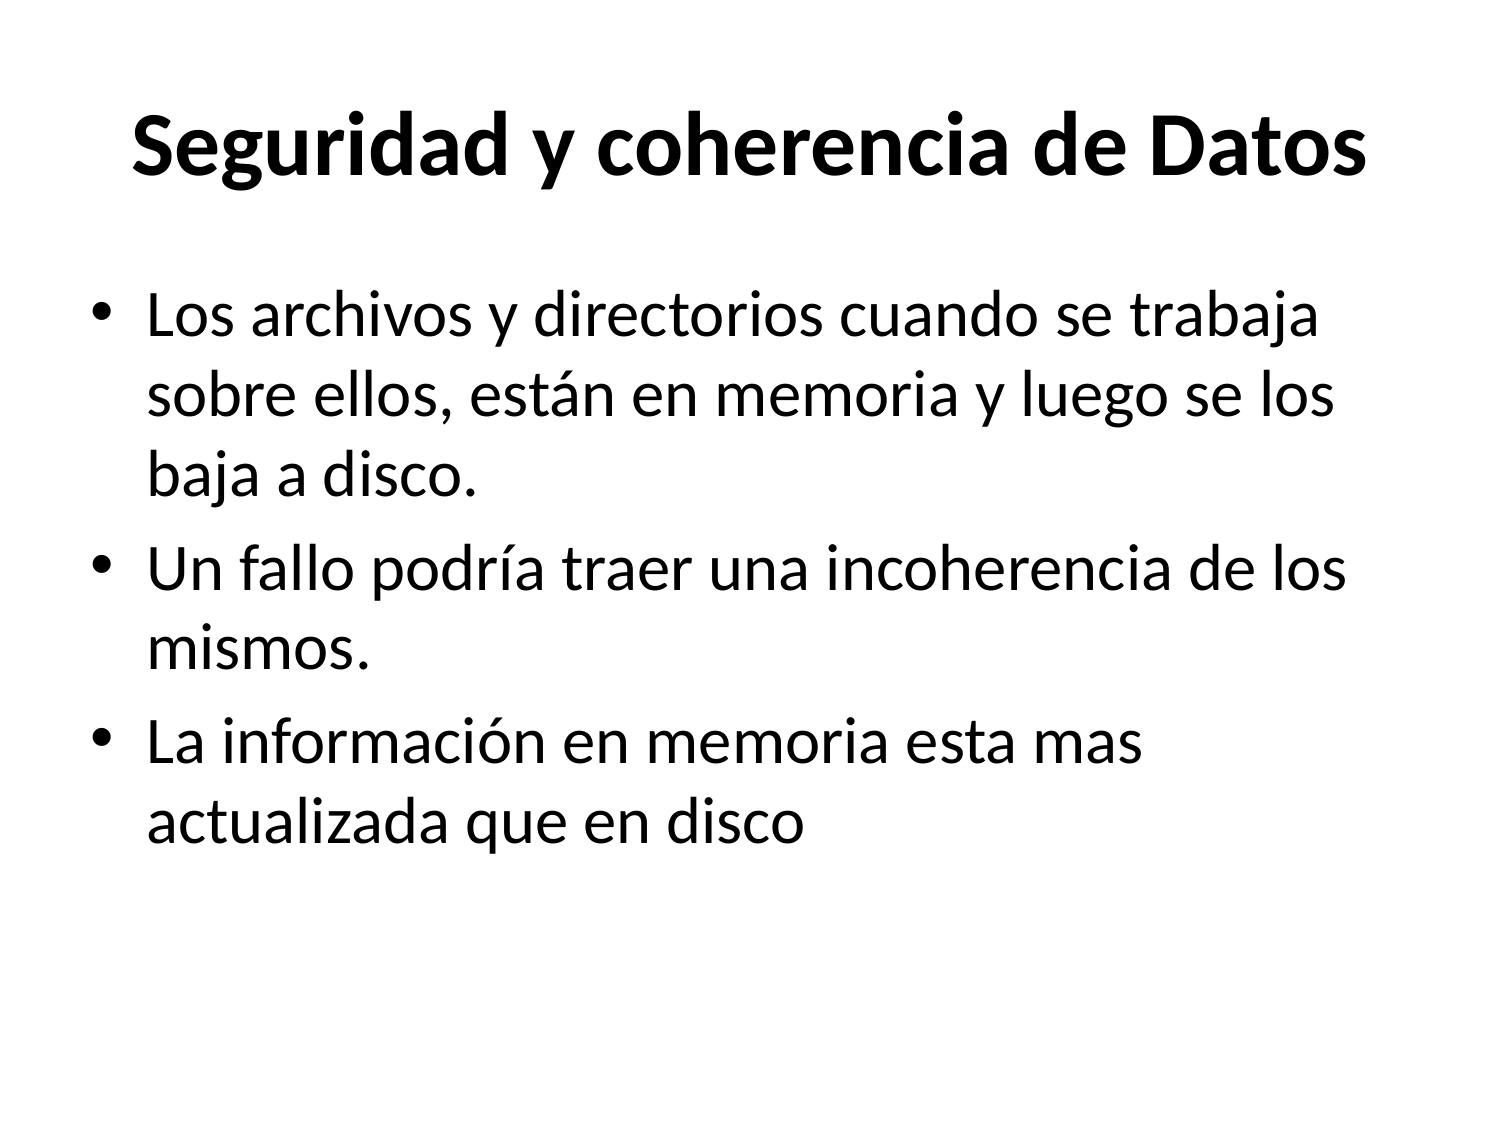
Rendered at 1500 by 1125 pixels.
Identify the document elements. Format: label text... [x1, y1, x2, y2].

list Los archivos y directorios cuando se trabaja sobre ellos, están en memoria y luego se los baja a disco. Un fallo podría traer una incoherencia de los mismos. La información en memoria esta mas actualizada que en disco [75, 262, 1425, 1005]
title Seguridad y coherencia de Datos [75, 45, 1425, 233]
